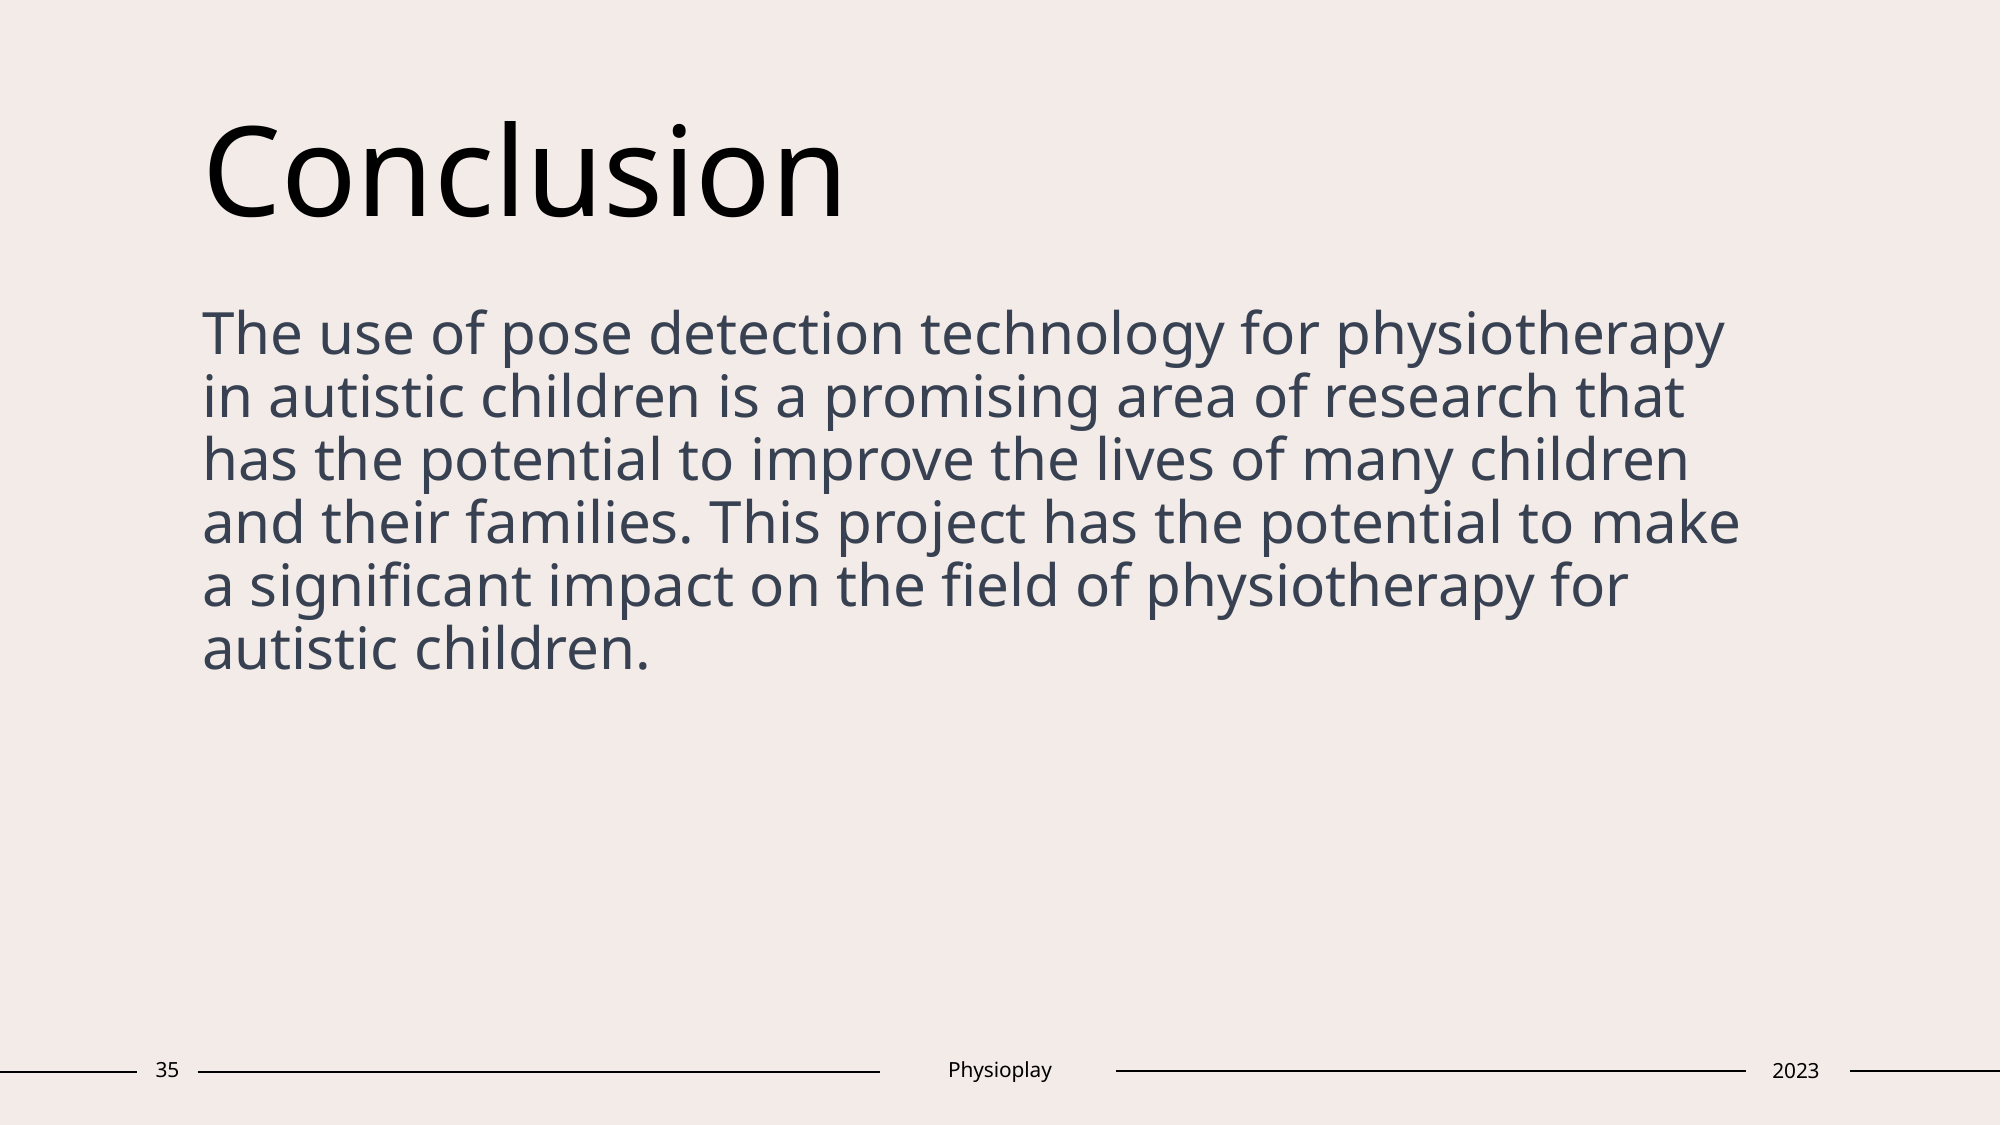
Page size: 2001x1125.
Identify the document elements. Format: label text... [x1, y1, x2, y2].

footer Physioplay [879, 1050, 1120, 1091]
slide_number 2023 [1743, 1050, 1849, 1091]
slide_number 35 [137, 1050, 198, 1091]
list The use of pose detection technology for physiotherapy in autistic children is a promising area of research that has the potential to improve the lives of many children and their families. This project has the potential to make a significant impact on the field of physiotherapy for autistic children. [187, 296, 1769, 905]
title Conclusion [187, 83, 1813, 251]
